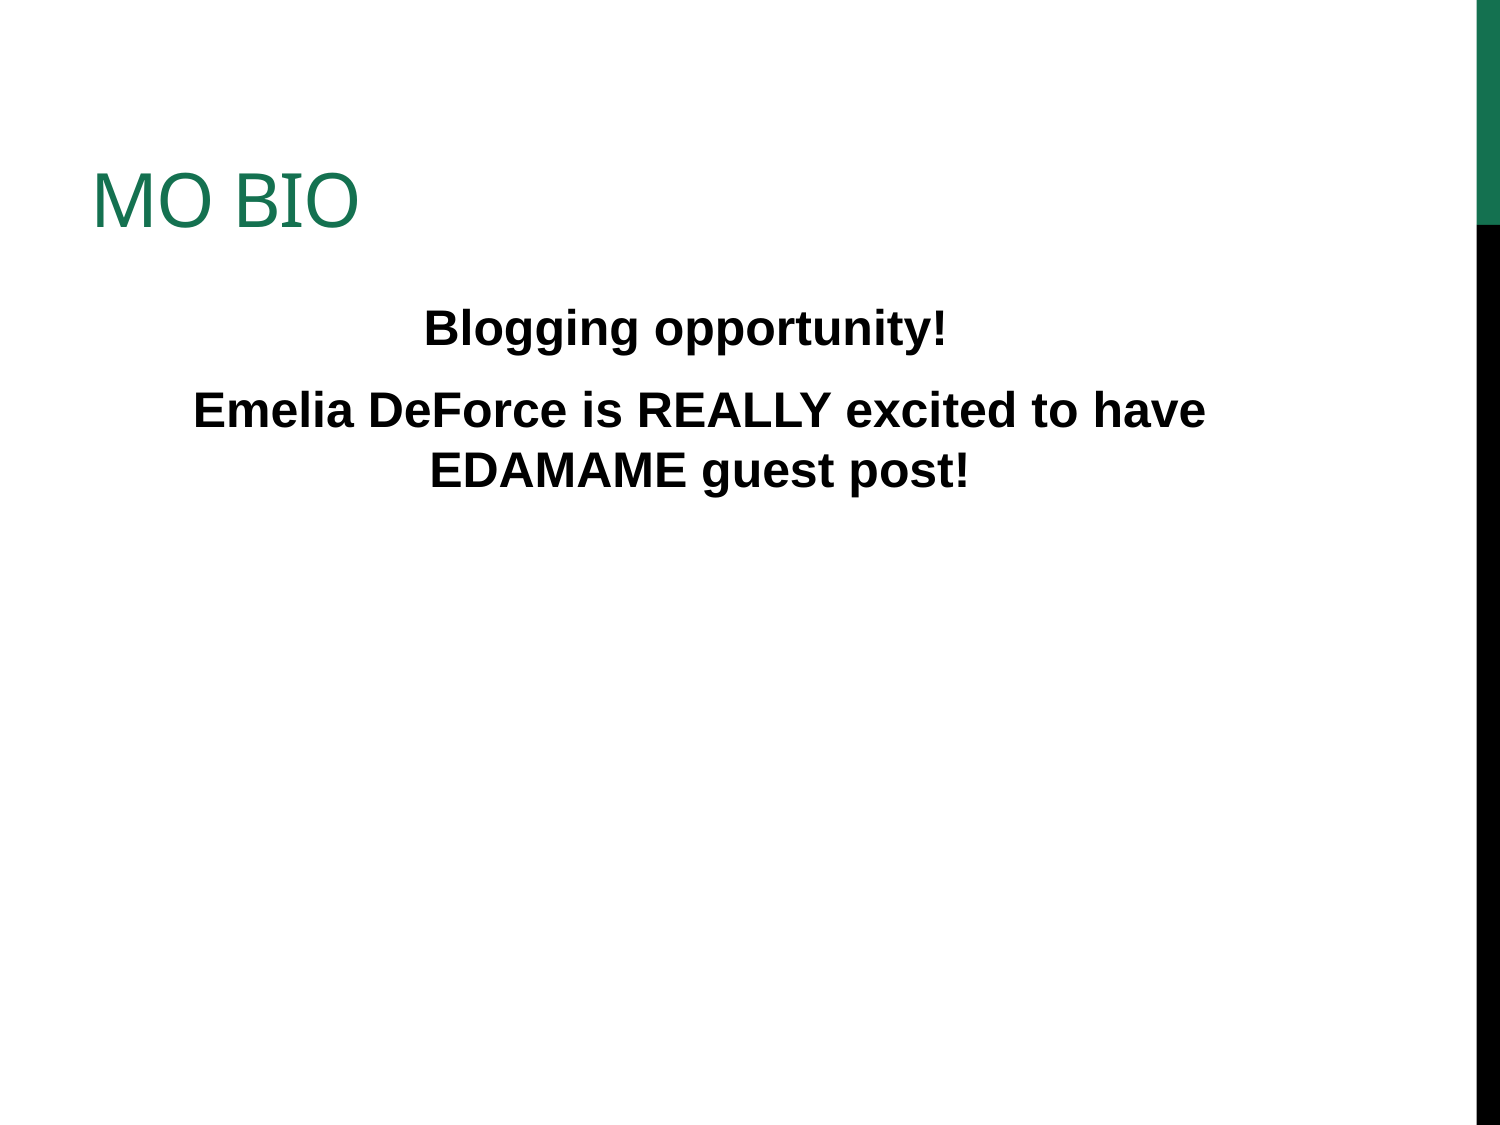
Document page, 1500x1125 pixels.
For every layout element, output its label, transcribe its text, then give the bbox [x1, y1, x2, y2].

list Blogging opportunity! Emelia DeForce is REALLY excited to have EDAMAME guest post! [75, 287, 1325, 1005]
title Mo BIO [75, 25, 1025, 250]
